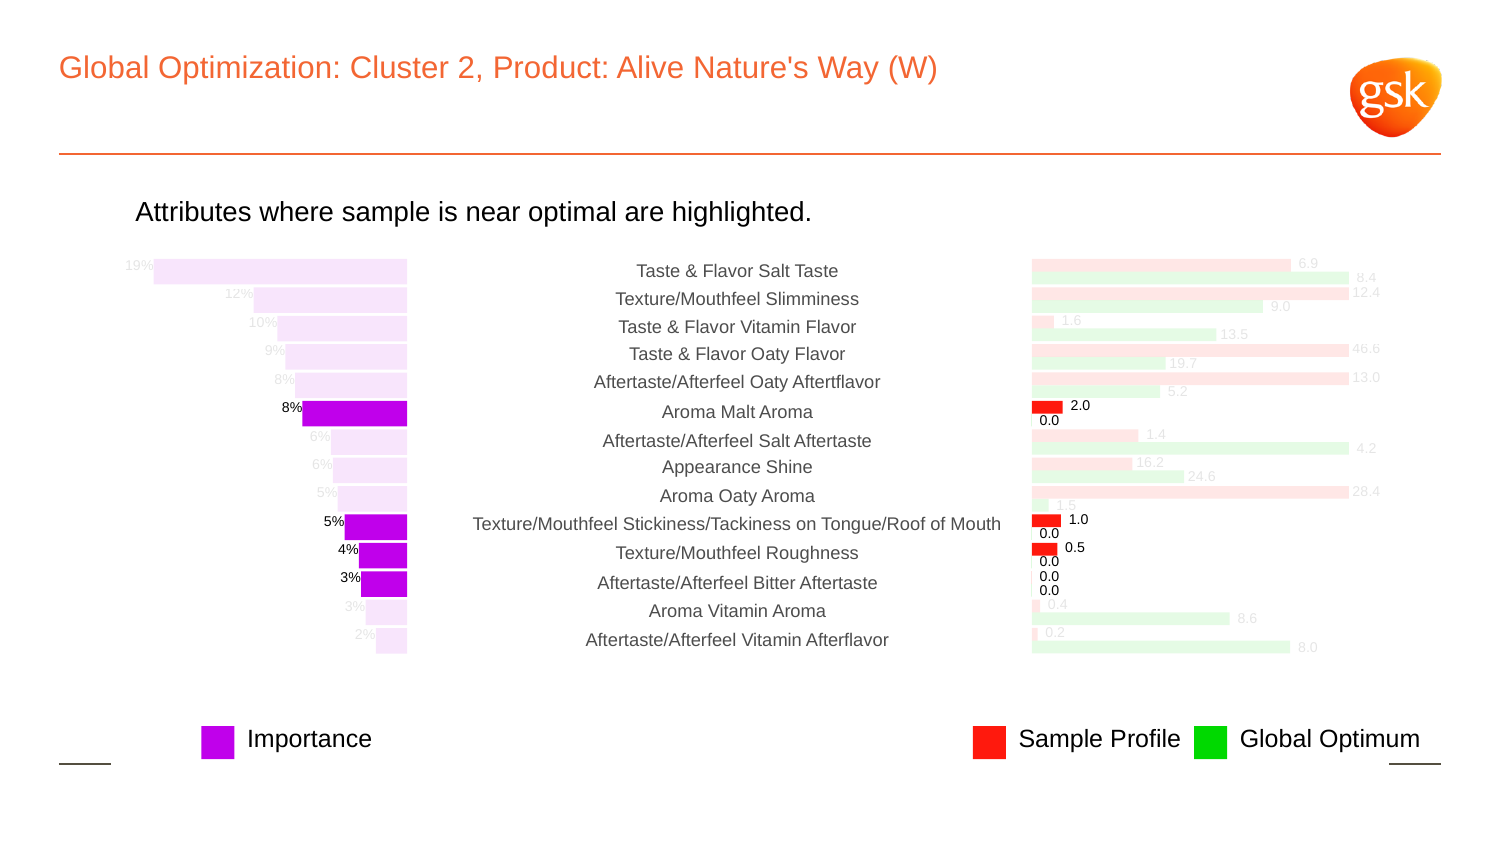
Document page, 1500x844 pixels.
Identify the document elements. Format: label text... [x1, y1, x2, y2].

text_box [112, 194, 1388, 796]
title Global Optimization: Cluster 2, Product: Alive Nature's Way (W) [58, 47, 1302, 86]
picture [1333, 38, 1457, 157]
